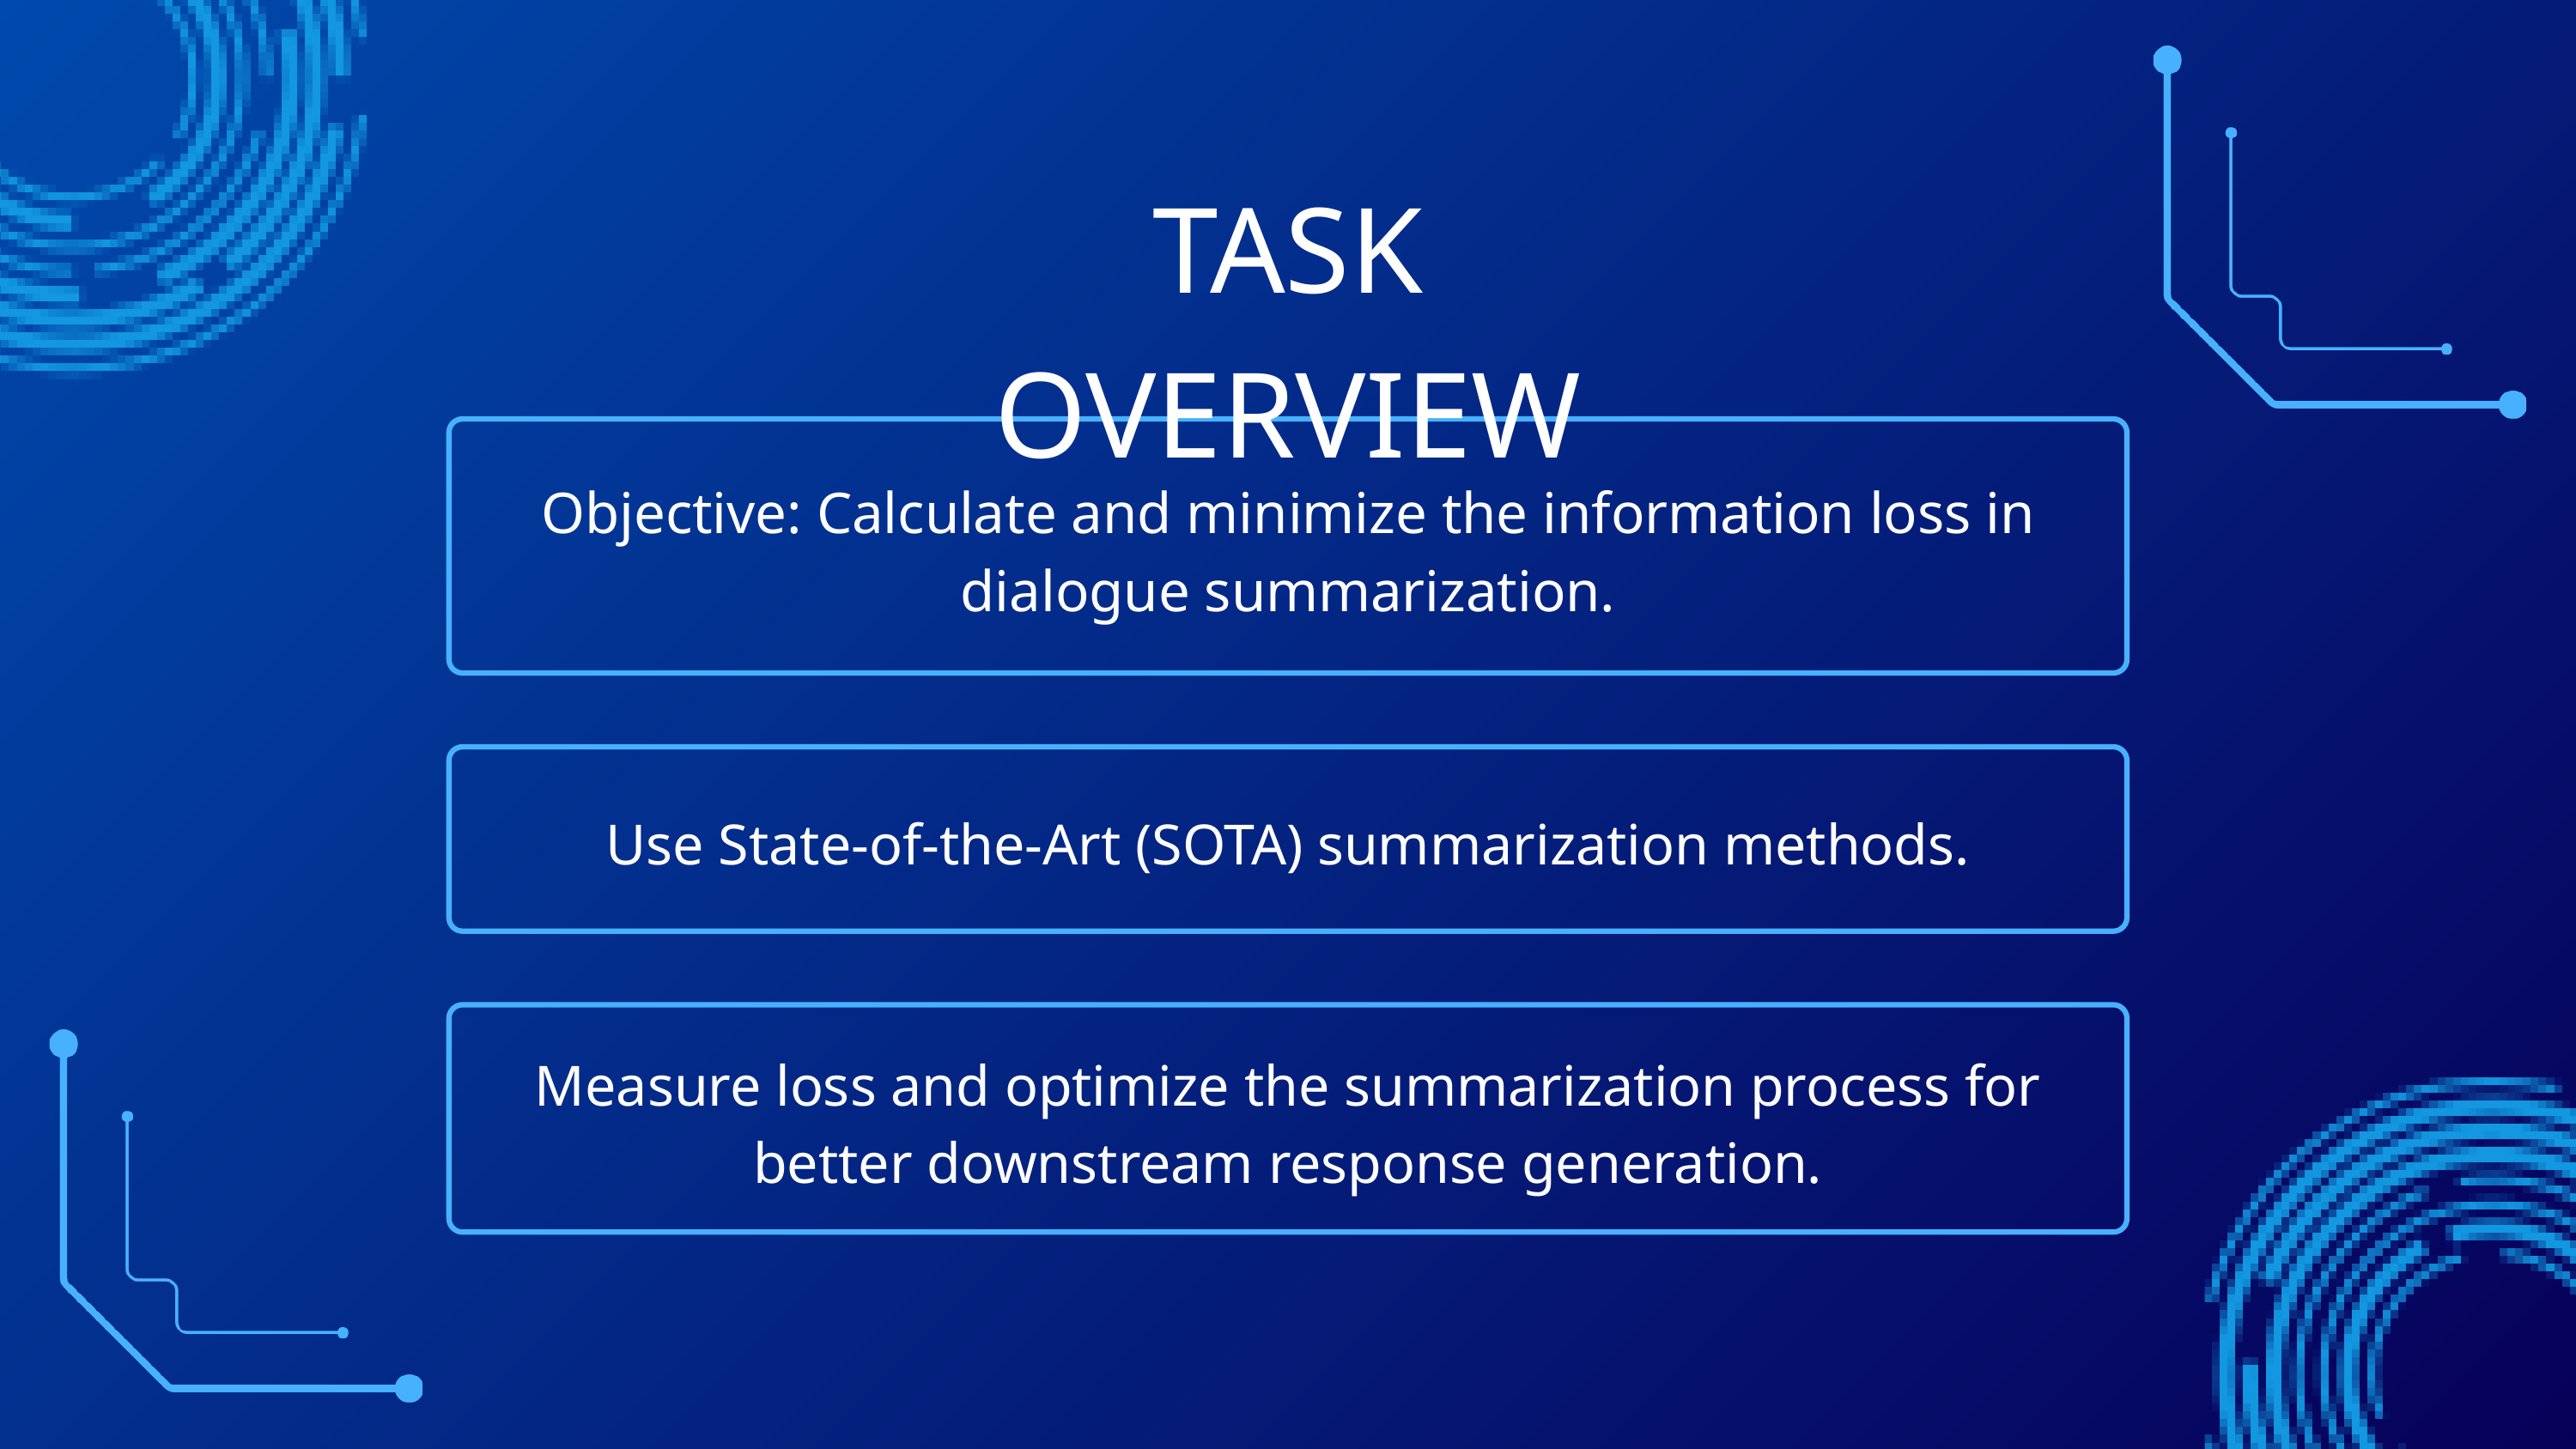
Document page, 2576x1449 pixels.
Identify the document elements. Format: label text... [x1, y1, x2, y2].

text_box [2153, 45, 2527, 419]
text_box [448, 418, 2128, 674]
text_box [448, 1004, 2128, 1233]
text_box [2204, 1077, 2576, 1449]
text_box TASK OVERVIEW [892, 151, 1684, 416]
text_box [49, 1029, 423, 1403]
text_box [448, 746, 2128, 931]
text_box [0, 0, 368, 379]
